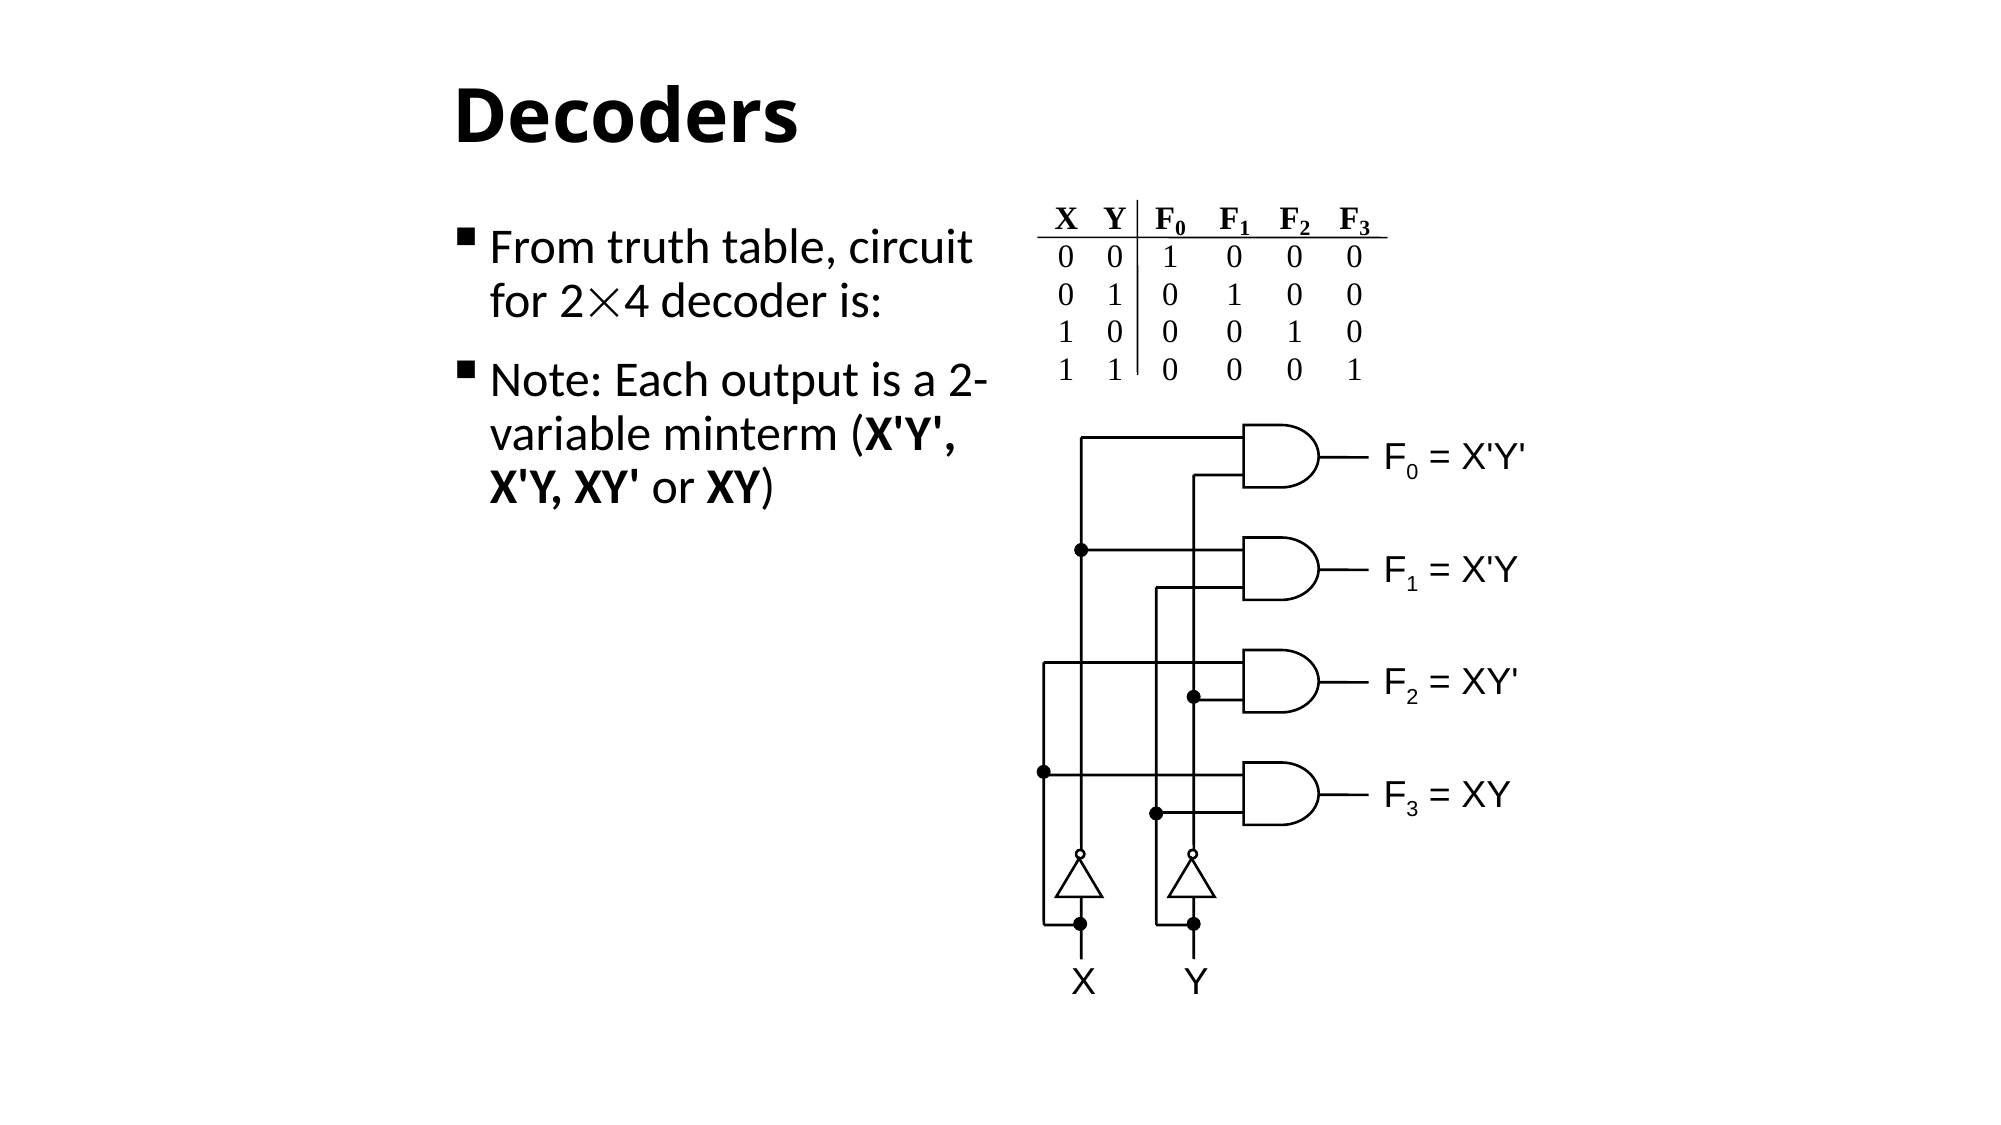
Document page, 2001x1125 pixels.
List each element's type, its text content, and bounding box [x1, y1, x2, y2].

list From truth table, circuit for 24 decoder is: Note: Each output is a 2-variable minterm (X'Y', X'Y, XY' or XY) [437, 212, 1013, 625]
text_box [1024, 199, 1401, 415]
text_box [1037, 424, 1544, 1011]
title Decoders [437, 24, 1713, 213]
